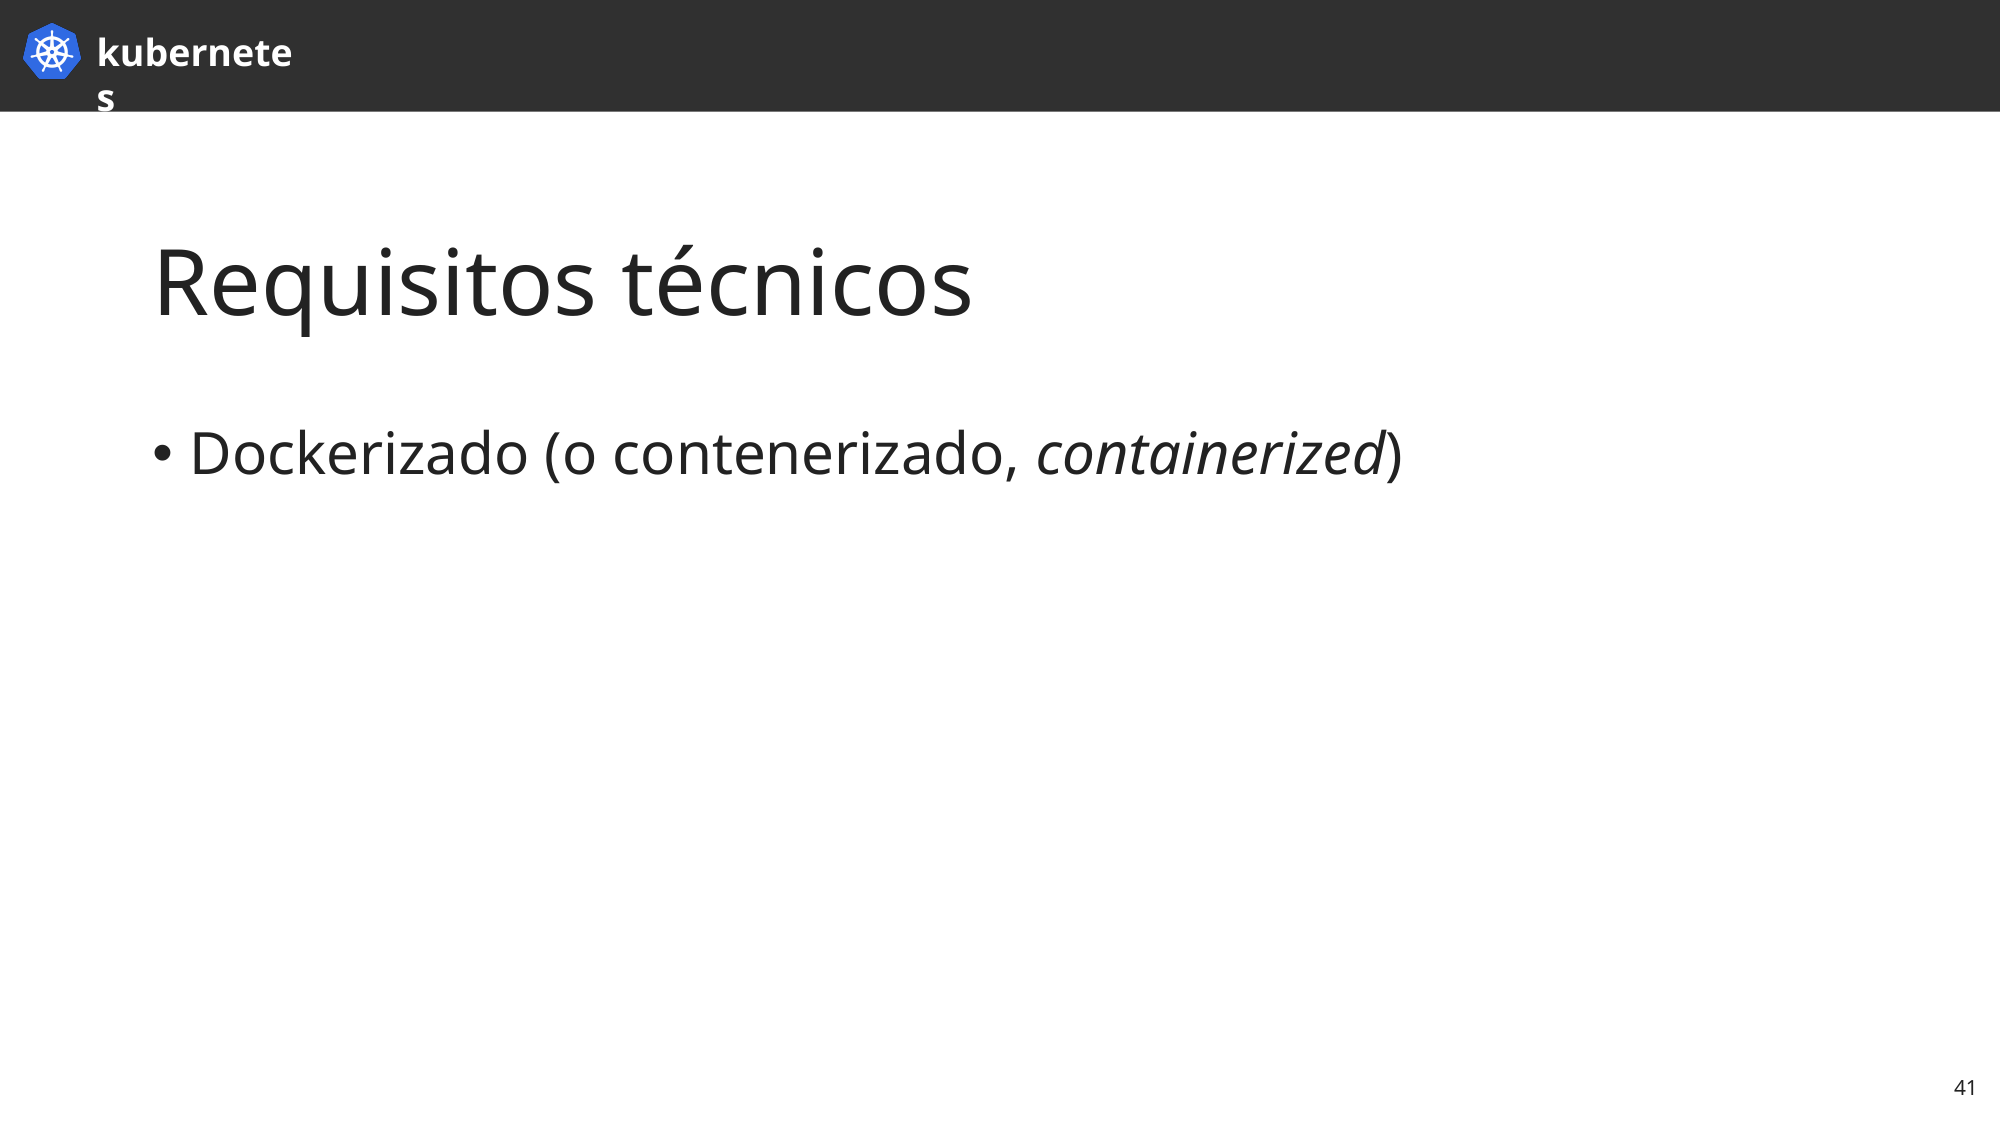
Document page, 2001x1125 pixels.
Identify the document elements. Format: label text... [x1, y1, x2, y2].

title Requisitos técnicos [137, 177, 1863, 395]
picture [22, 22, 82, 80]
slide_number 41 [1527, 1042, 1978, 1103]
list Dockerizado (o contenerizado, containerized) [137, 417, 1863, 1014]
